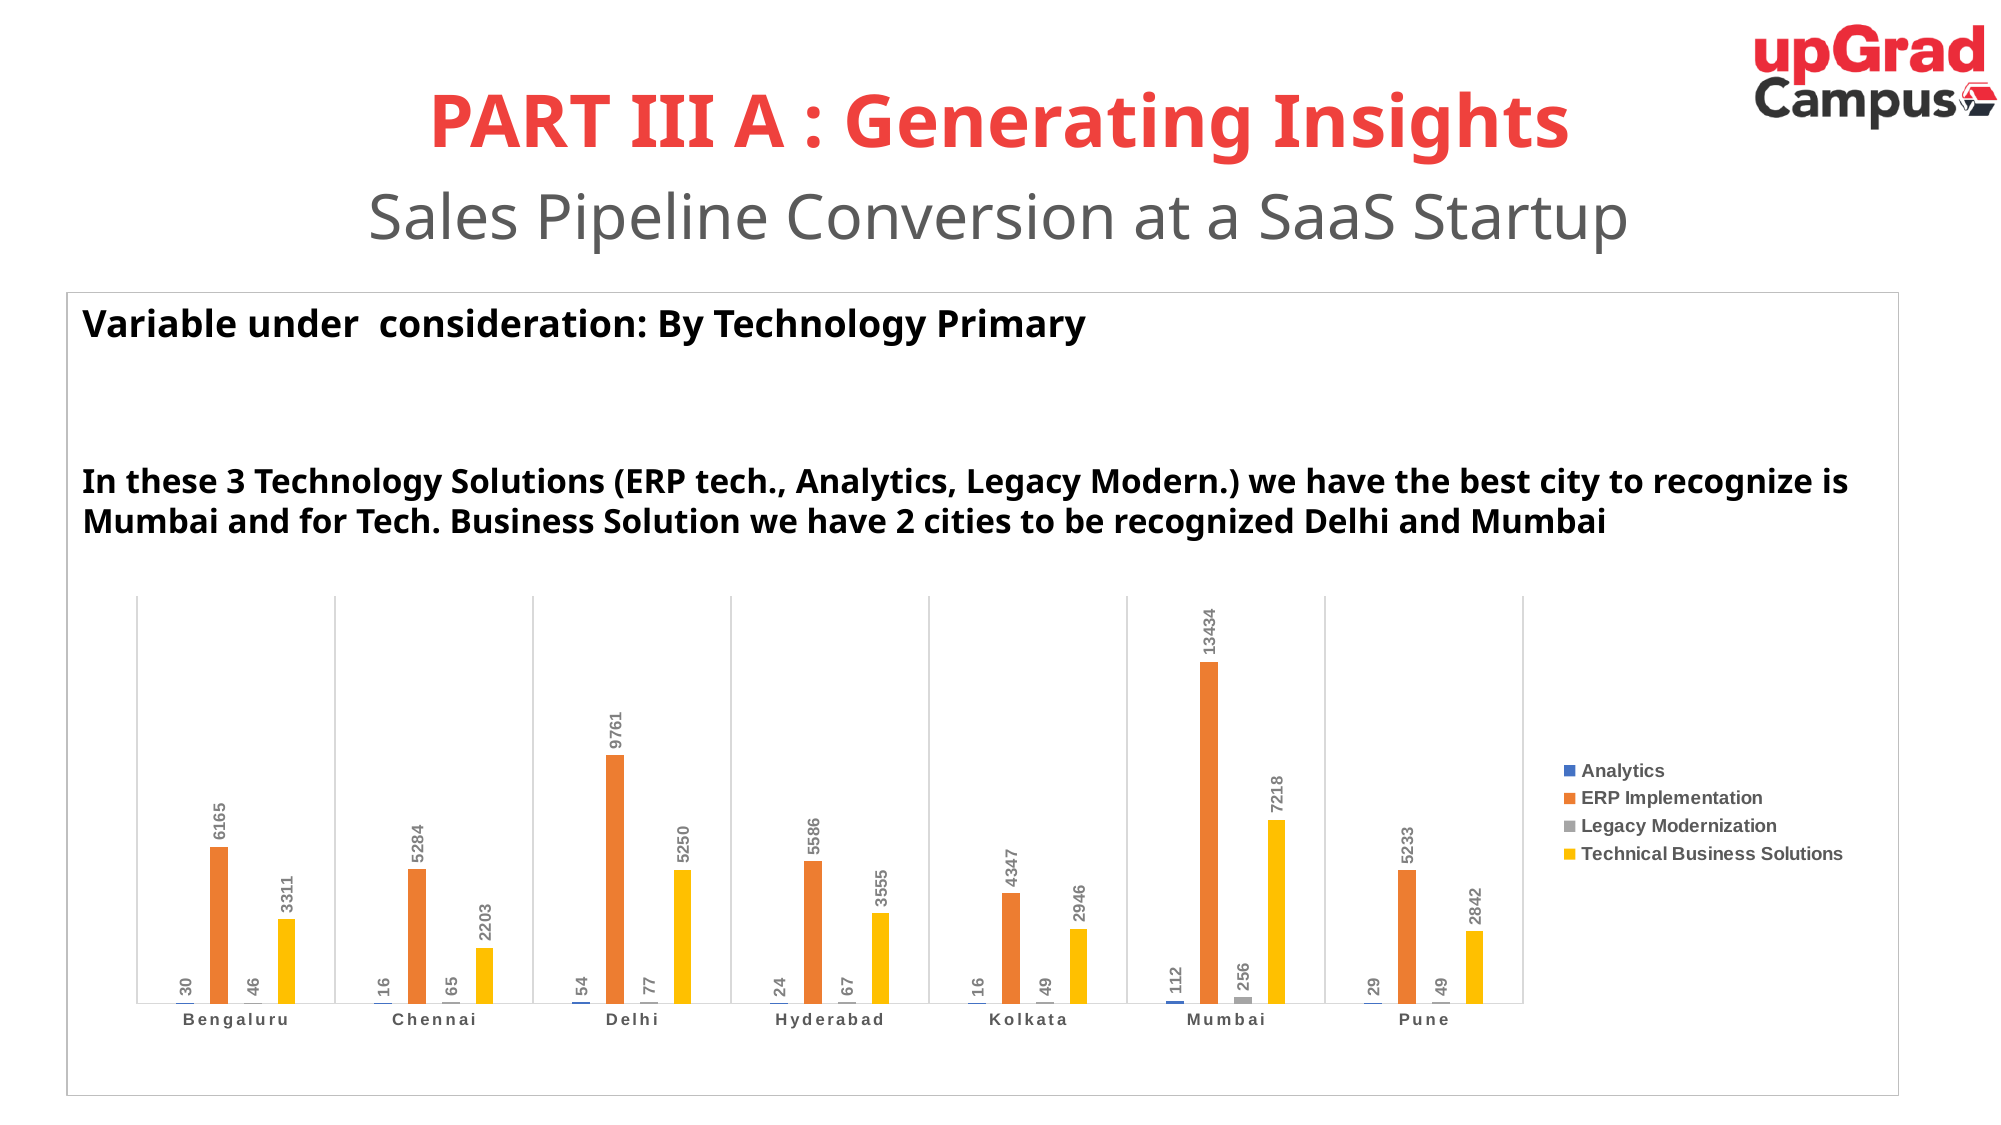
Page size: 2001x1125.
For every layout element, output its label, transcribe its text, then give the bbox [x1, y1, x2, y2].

chart [101, 587, 1863, 1038]
text_box Variable under consideration: By Technology Primary In these 3 Technology Solutions (ERP tech., Analytics, Legacy Modern.) we have the best city to recognize is Mumbai and for Tech. Business Solution we have 2 cities to be recognized Delhi and Mumbai [67, 292, 1899, 1096]
picture [1749, 14, 2000, 136]
title PART III A : Generating Insights Sales Pipeline Conversion at a SaaS Startup [137, 59, 1863, 278]
